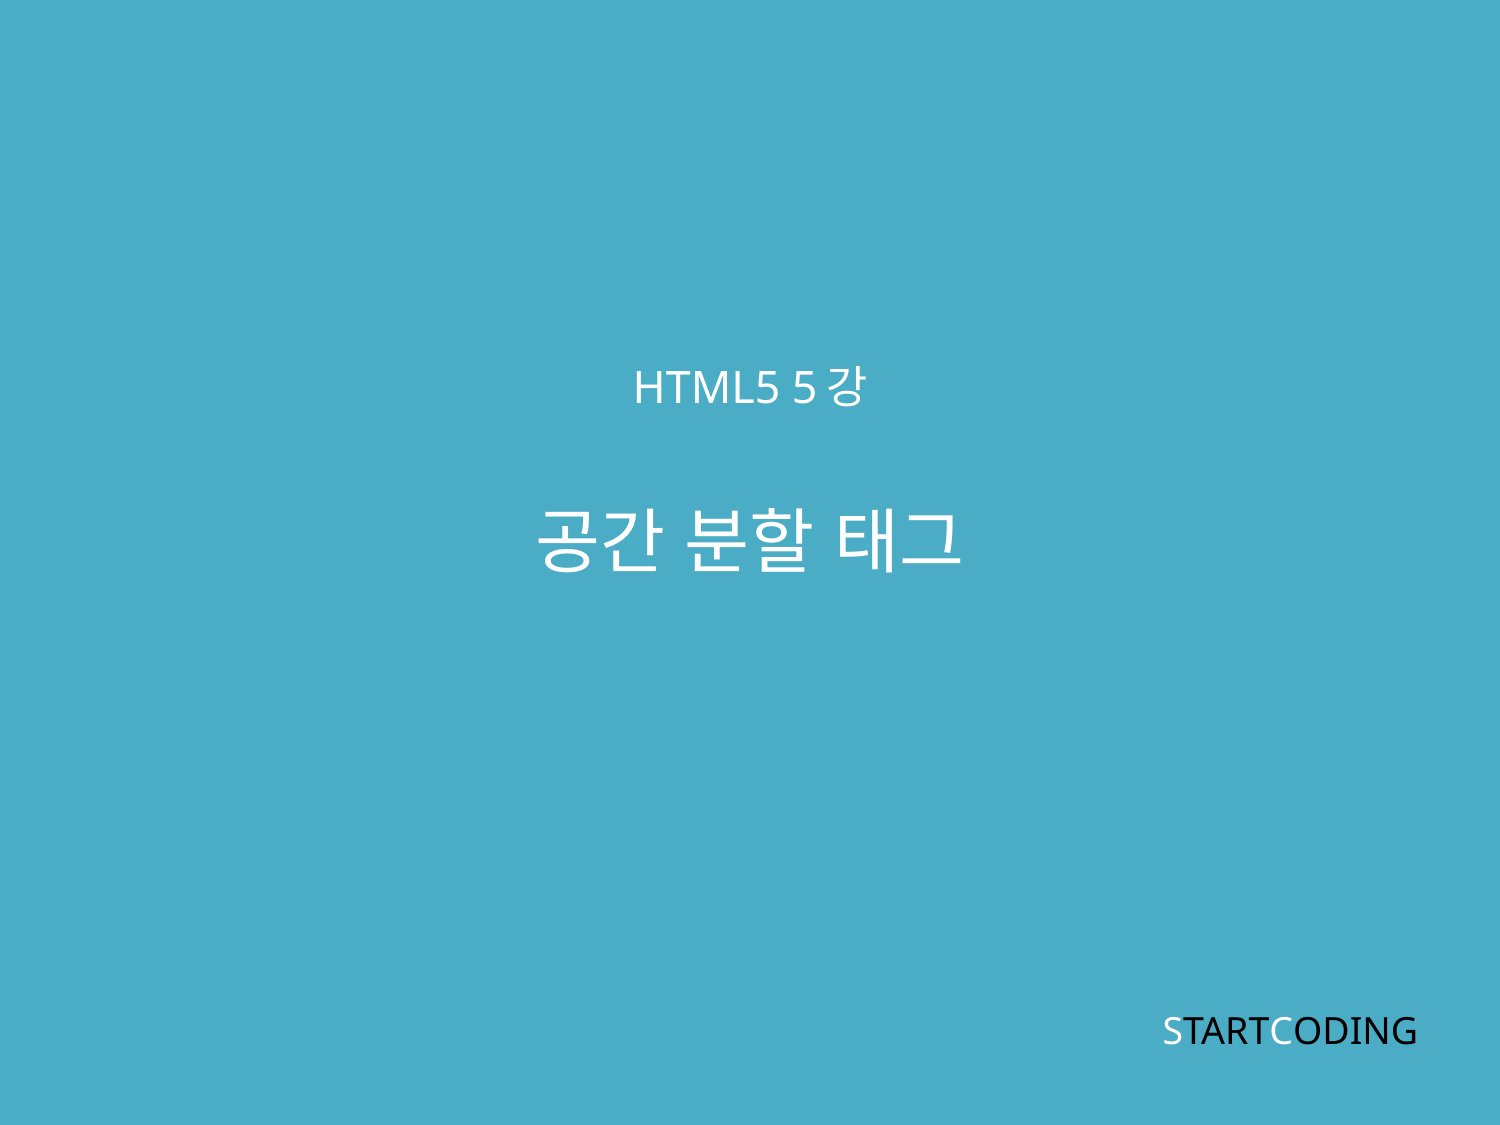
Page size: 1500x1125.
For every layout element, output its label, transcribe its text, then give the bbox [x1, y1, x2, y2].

text_box STARTCODING [1148, 999, 1433, 1060]
title HTML5 5강 공간 분할 태그 [112, 349, 1388, 591]
